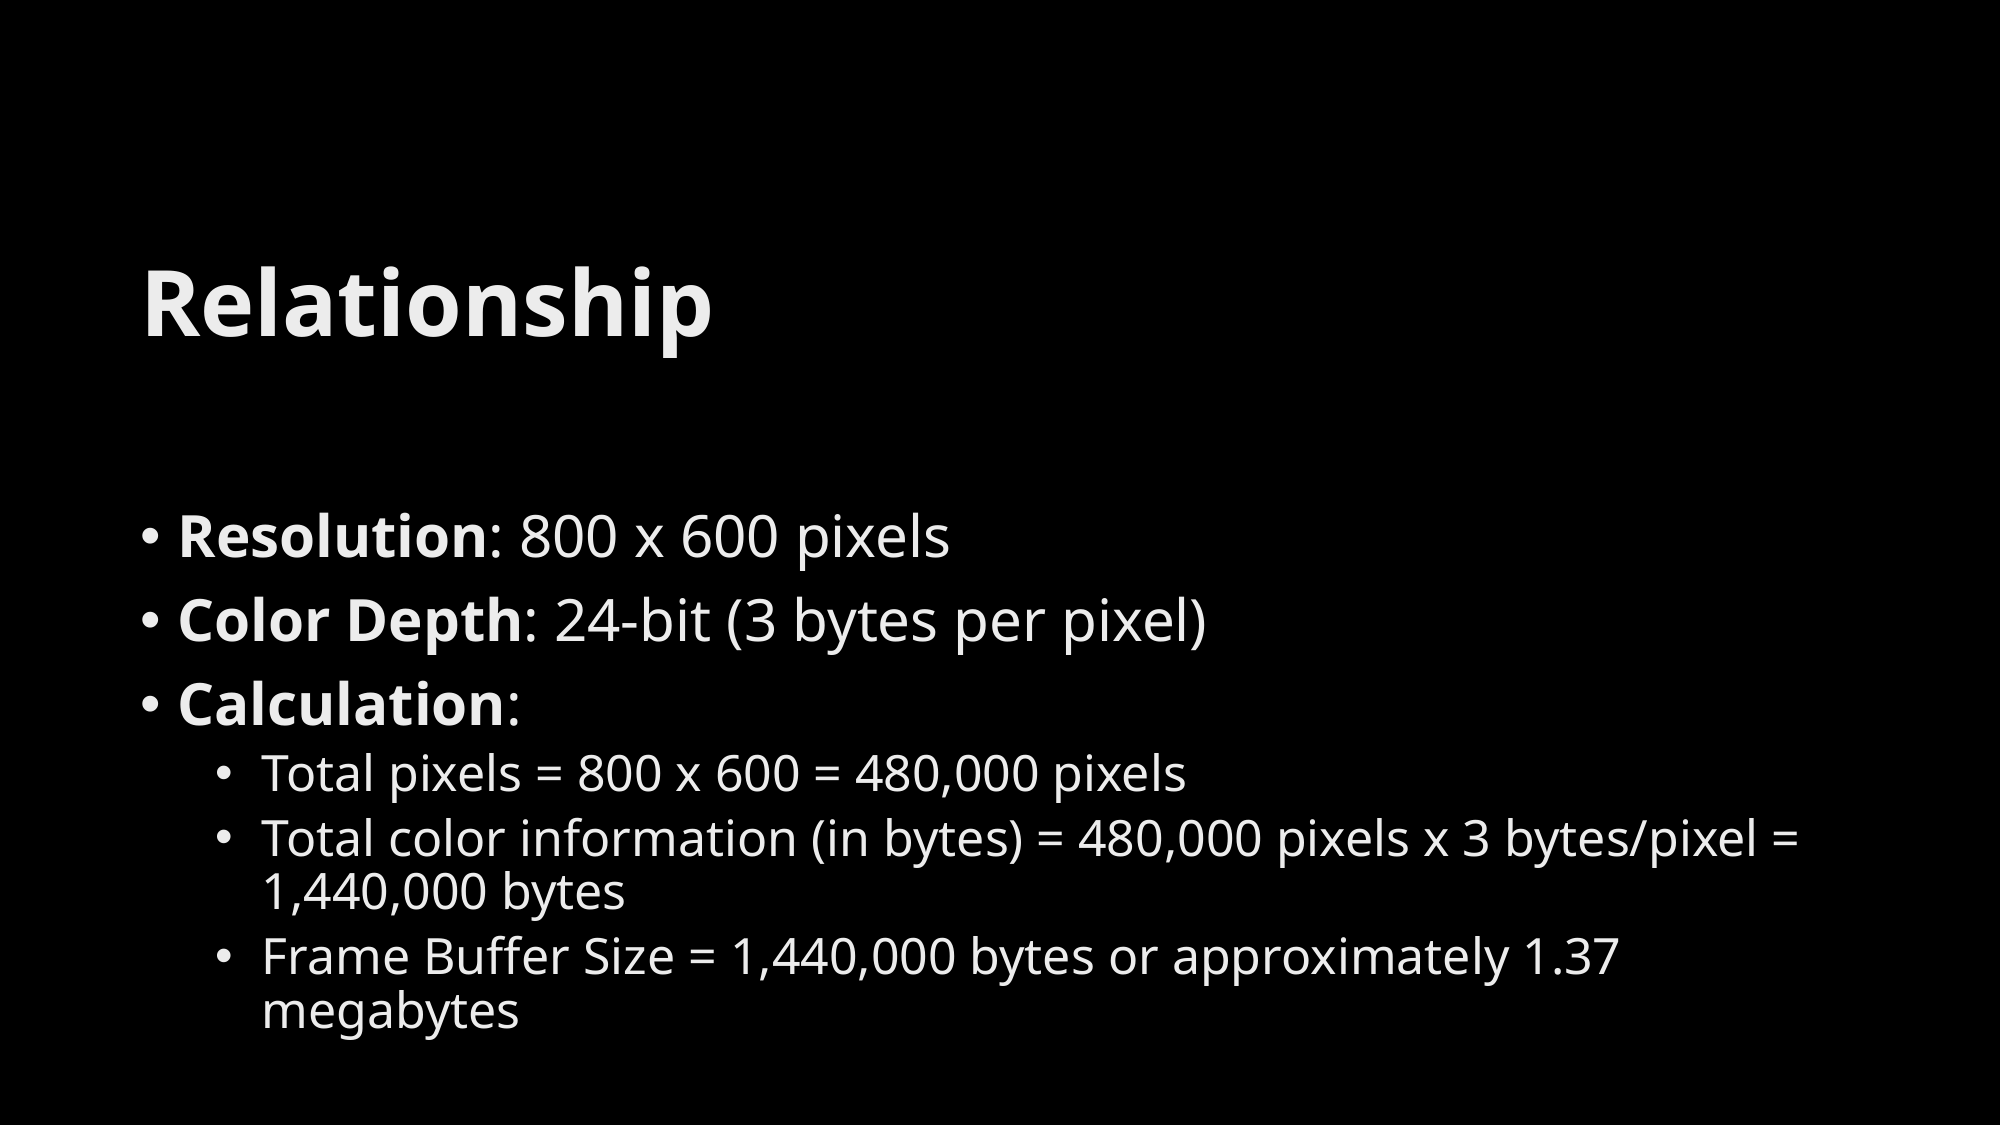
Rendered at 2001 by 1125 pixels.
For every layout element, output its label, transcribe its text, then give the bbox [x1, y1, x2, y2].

list Resolution: 800 x 600 pixels Color Depth: 24-bit (3 bytes per pixel) Calculation: Total pixels = 800 x 600 = 480,000 pixels Total color information (in bytes) = 480,000 pixels x 3 bytes/pixel = 1,440,000 bytes Frame Buffer Size = 1,440,000 bytes or approximately 1.37 megabytes [125, 500, 1875, 1000]
title Relationship [125, 249, 1625, 458]
